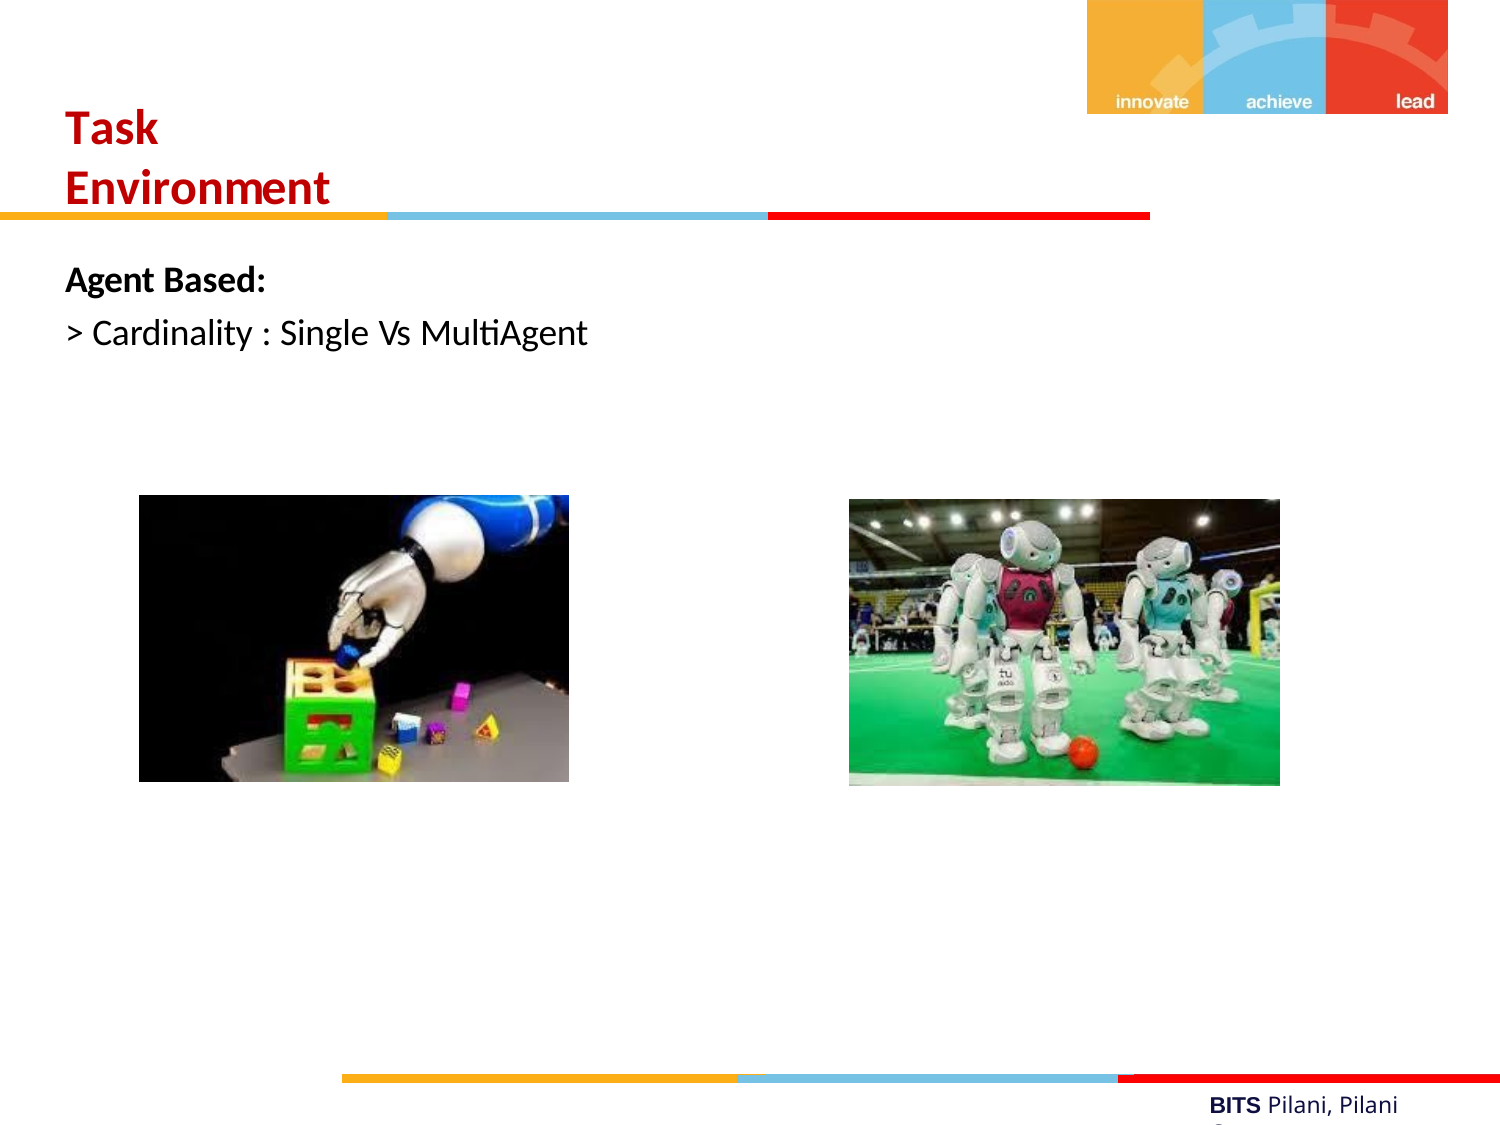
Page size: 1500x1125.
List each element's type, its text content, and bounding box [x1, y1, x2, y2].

picture [1087, 0, 1448, 114]
title Task Environment [62, 92, 388, 283]
picture [138, 495, 570, 782]
text_box Agent Based: > Cardinality : Single Vs MultiAgent [62, 245, 594, 354]
footer BITS Pilani, Pilani Campus [1207, 1090, 1488, 1125]
picture [849, 499, 1280, 787]
